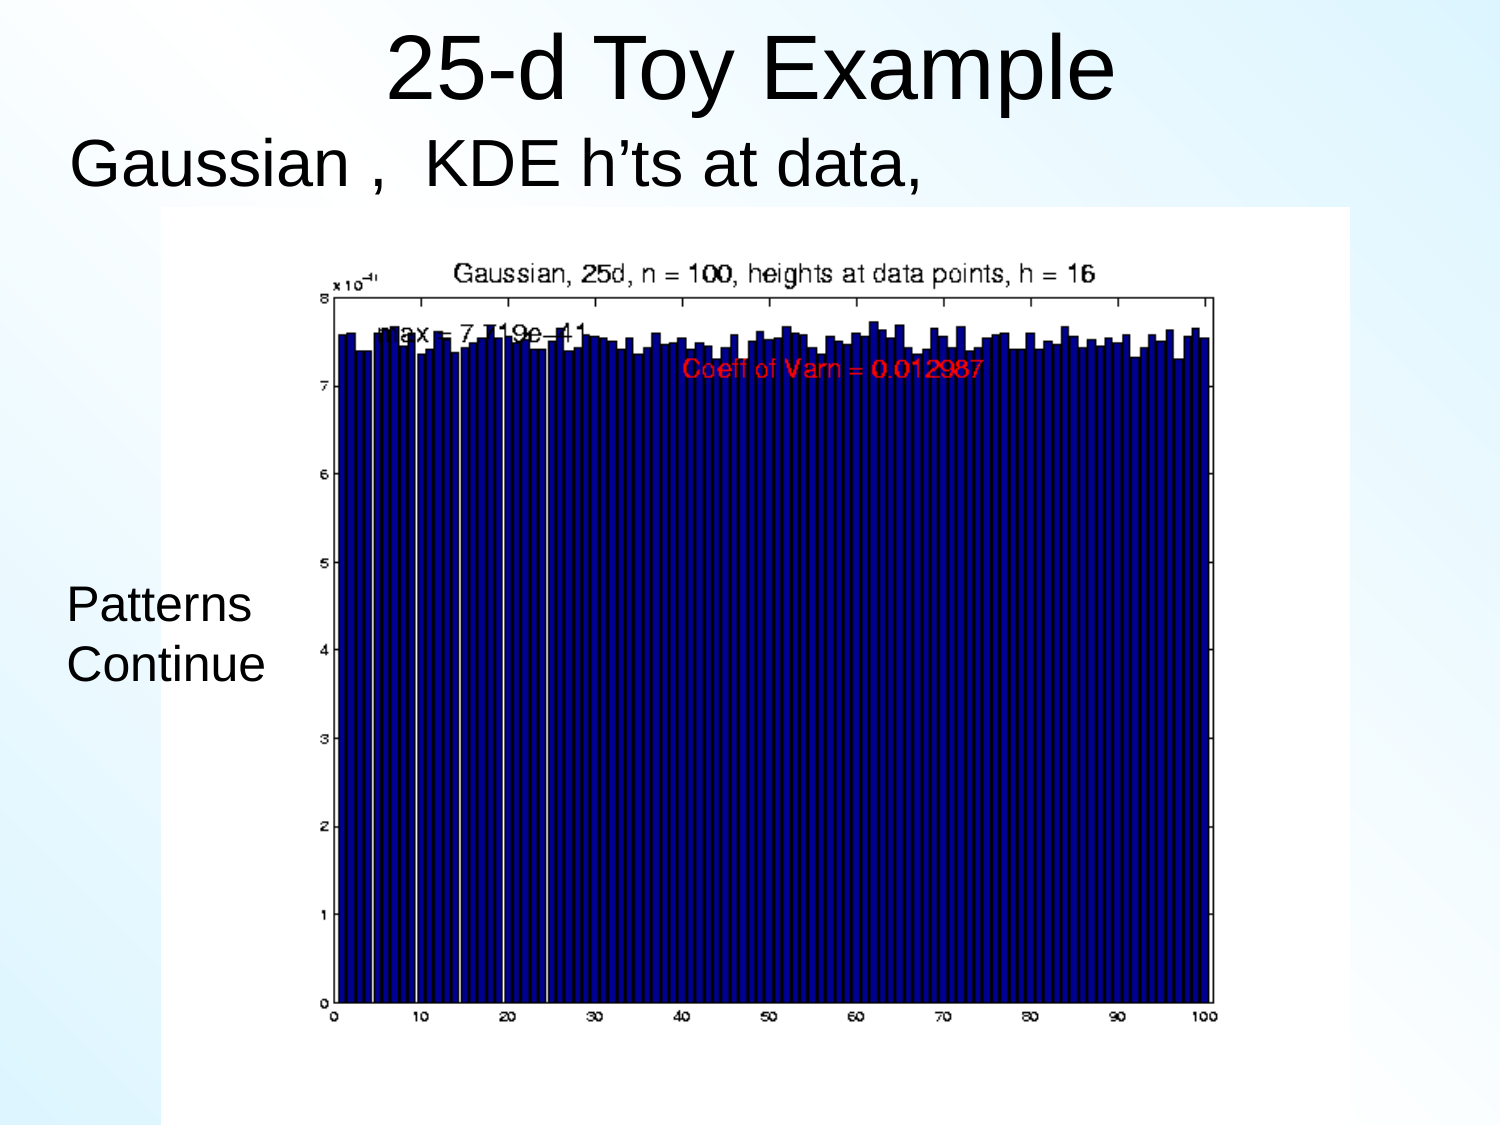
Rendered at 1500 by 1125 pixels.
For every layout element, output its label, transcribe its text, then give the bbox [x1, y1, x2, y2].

text_box Patterns Continue [51, 563, 156, 699]
title 25-d Toy Example [54, 0, 1450, 125]
picture [161, 207, 1351, 1125]
